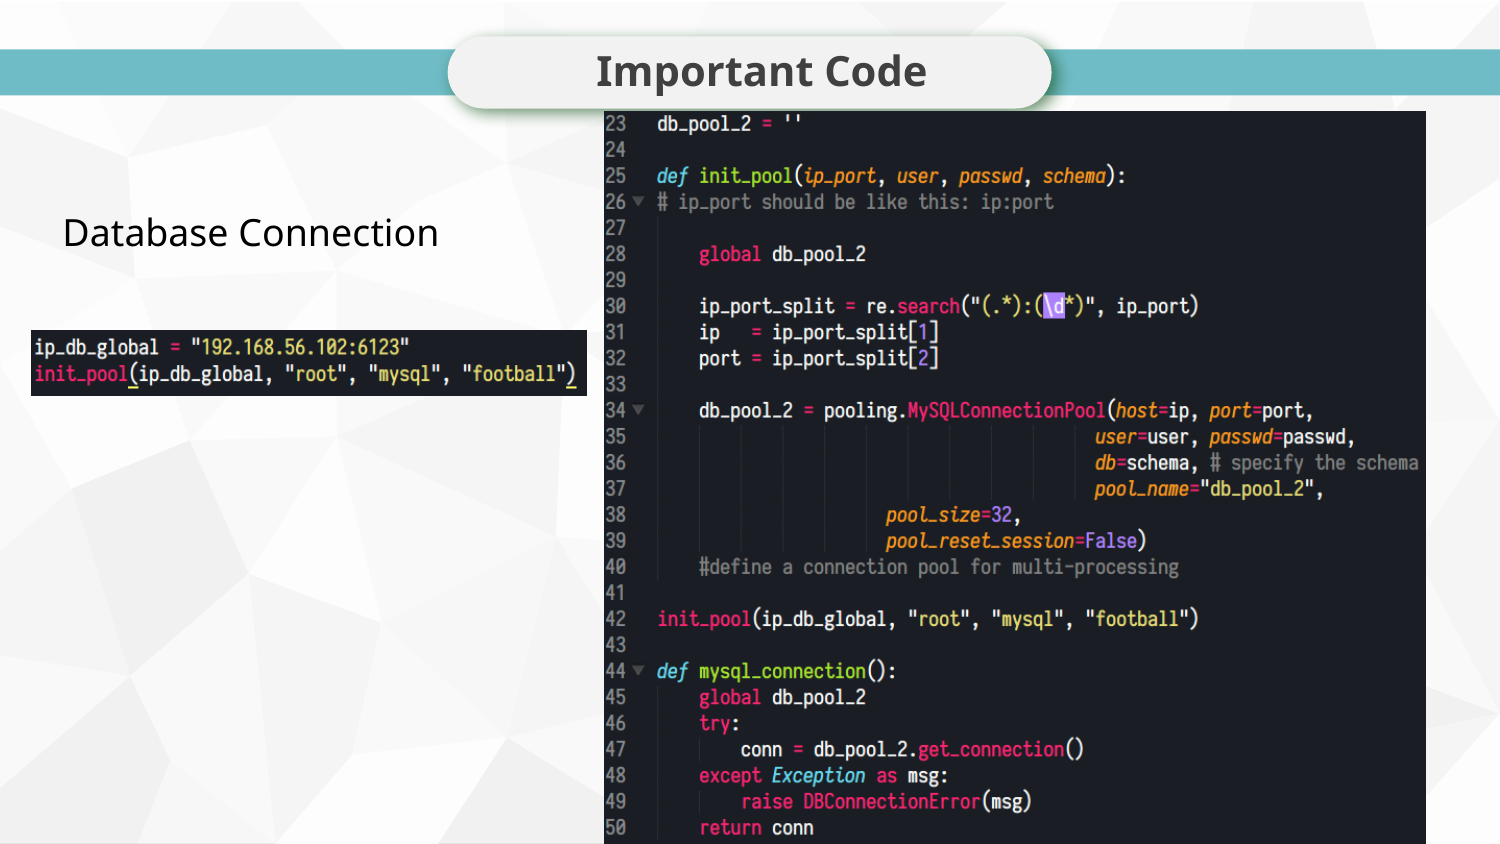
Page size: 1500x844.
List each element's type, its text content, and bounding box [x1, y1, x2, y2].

text_box Important Code [519, 37, 1005, 103]
picture [604, 111, 1426, 844]
picture [31, 330, 587, 396]
text_box Database Connection [47, 201, 465, 262]
